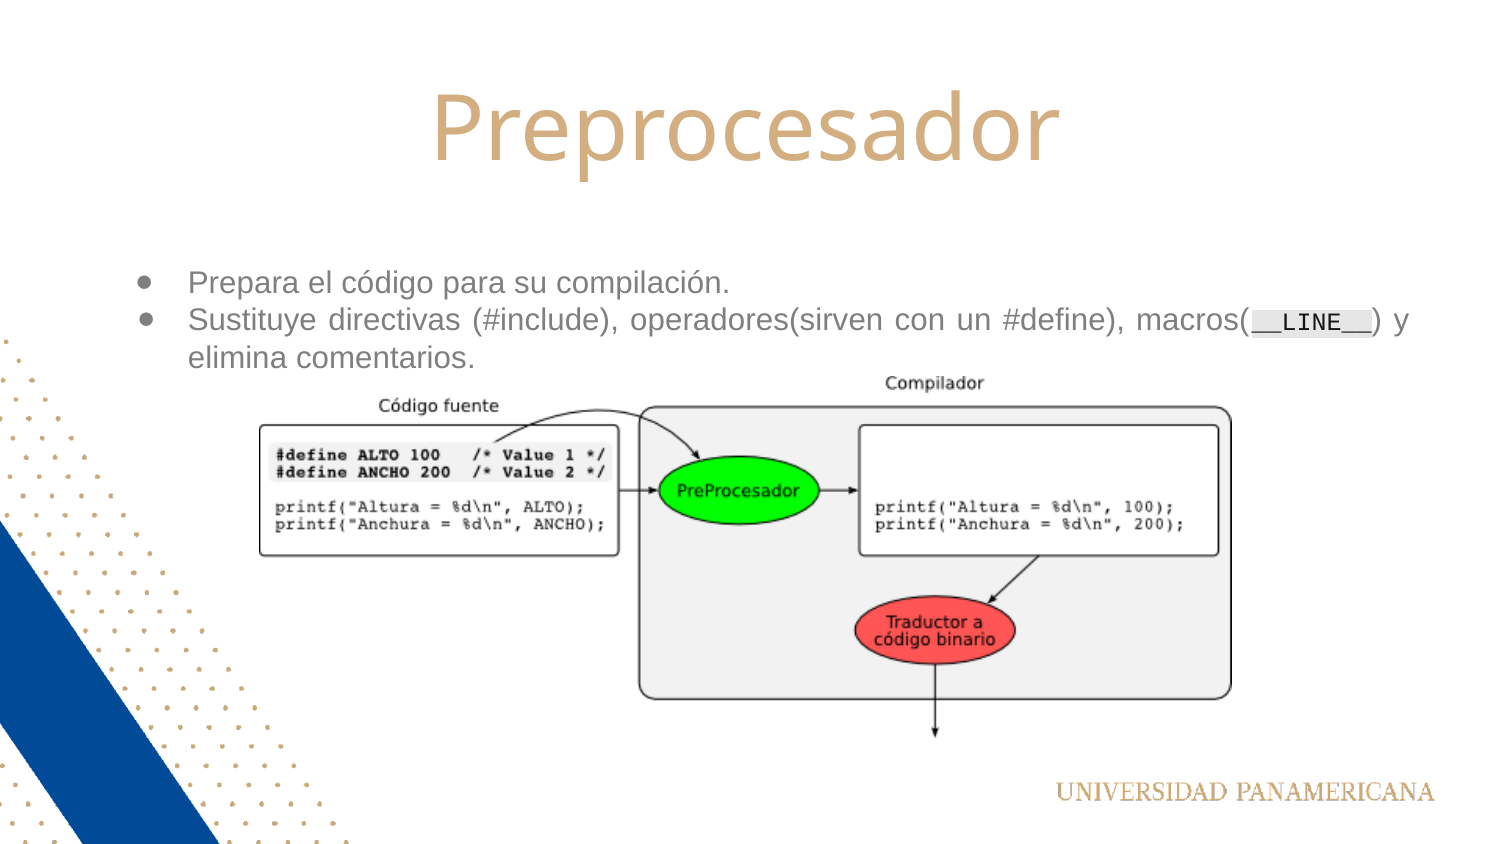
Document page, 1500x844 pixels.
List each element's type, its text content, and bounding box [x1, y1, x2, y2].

picture [0, 0, 1499, 844]
title Preprocesador [65, 53, 1426, 194]
list Prepara el código para su compilación. Sustituye directivas (#include), operadores(sirven con un #define), macros(__LINE__) y elimina comentarios. [97, 254, 1425, 350]
